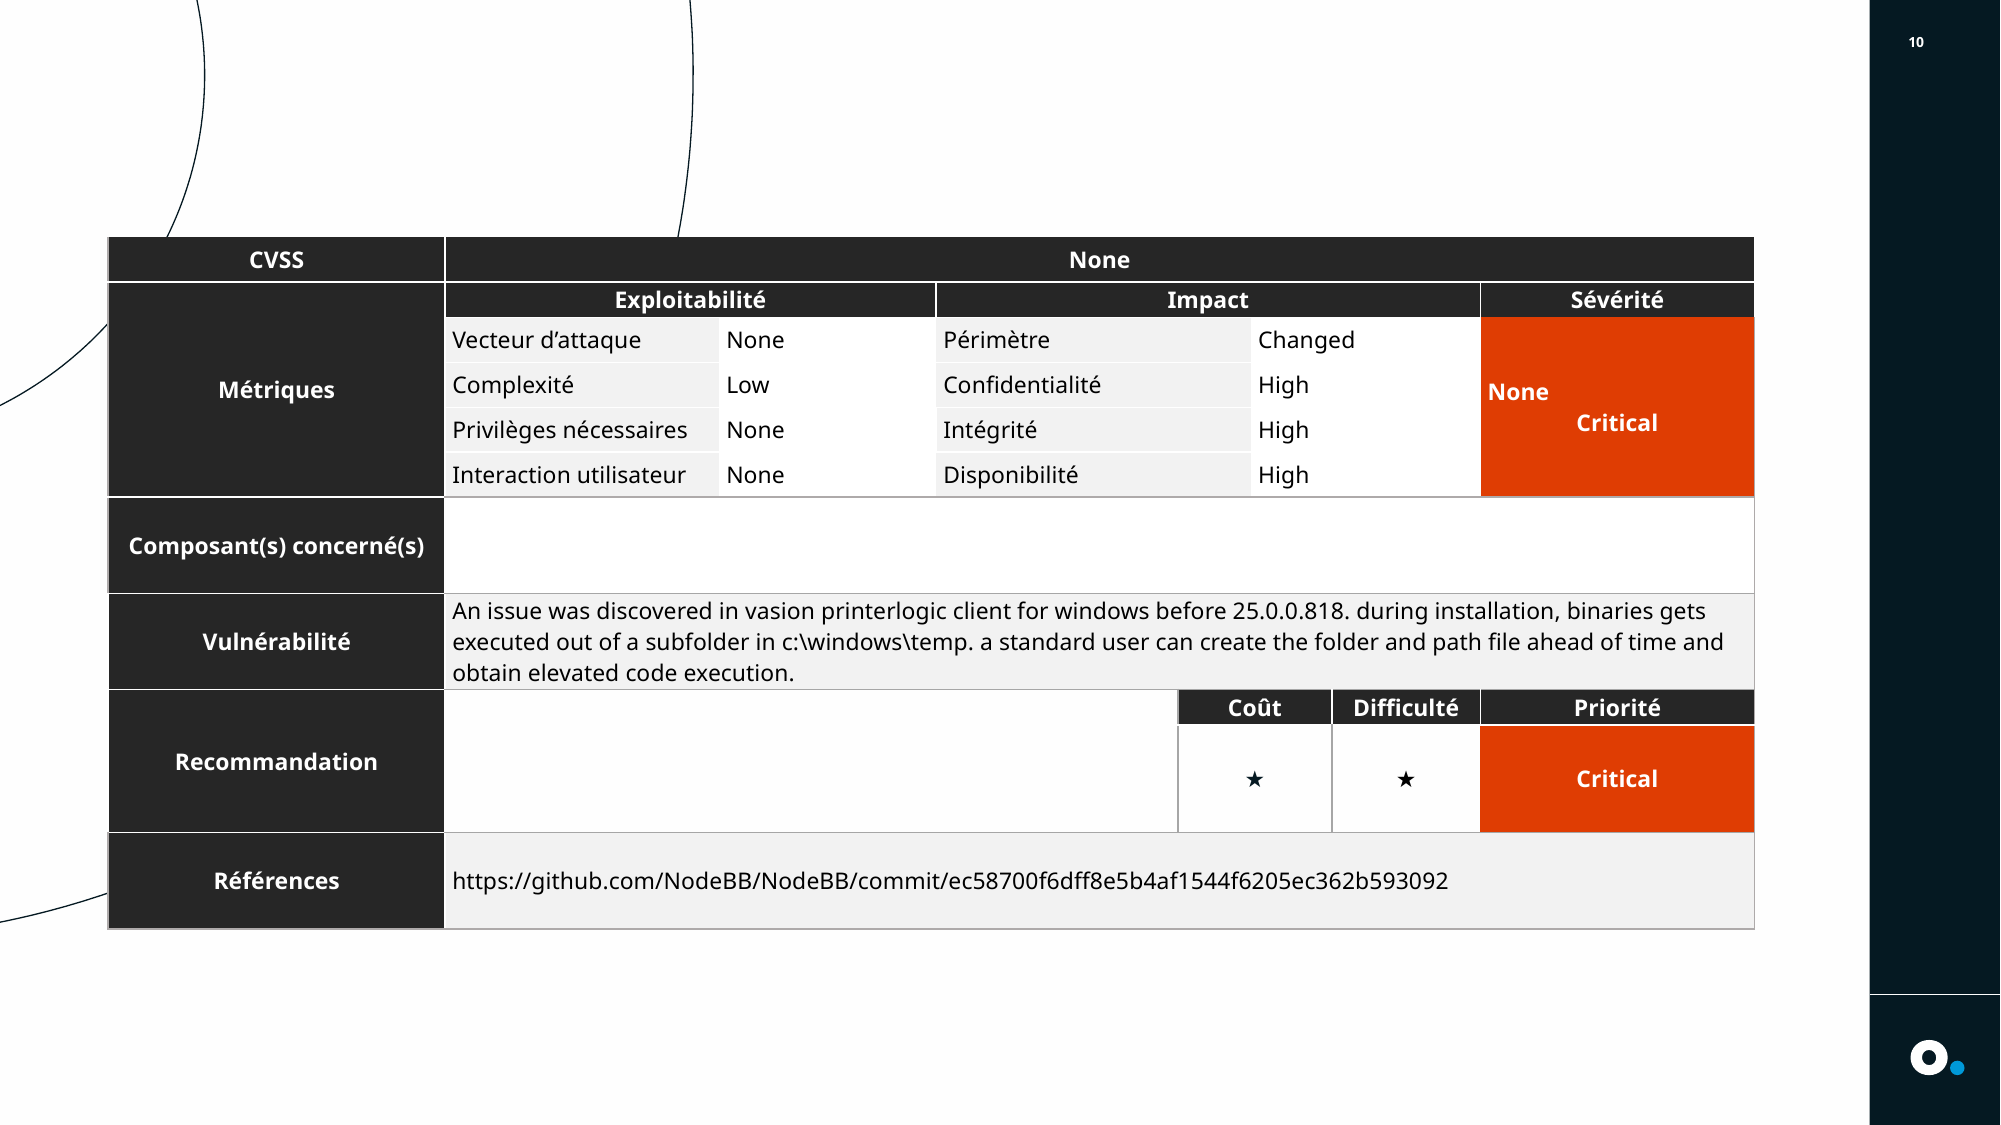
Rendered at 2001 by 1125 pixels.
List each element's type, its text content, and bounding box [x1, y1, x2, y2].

table_cell [446, 498, 1754, 593]
table_cell Priorité [1481, 690, 1754, 724]
table_cell Références [109, 833, 444, 928]
table_cell Recommandation [109, 690, 444, 832]
table_cell ★ [1179, 726, 1331, 832]
table_cell Difficulté [1333, 690, 1480, 724]
table_cell High [1251, 453, 1480, 496]
table_cell Sévérité [1481, 283, 1754, 317]
table_cell Vecteur d’attaque [446, 318, 719, 362]
table_cell None [719, 318, 936, 362]
table_cell Périmètre [936, 318, 1251, 362]
table_cell High [1251, 363, 1480, 407]
table_cell Interaction utilisateur [446, 453, 719, 496]
table_cell An issue was discovered in vasion printerlogic client for windows before 25.0.0.818. during installation, binaries gets executed out of a subfolder in c:\windows\temp. a standard user can create the folder and path file ahead of time and obtain elevated code execution. [446, 594, 1754, 689]
table_cell None Critical [1481, 317, 1754, 496]
table_cell None [719, 453, 936, 496]
table_cell None [719, 408, 935, 451]
table_cell Complexité [446, 363, 719, 407]
table_cell https://github.com/NodeBB/NodeBB/commit/ec58700f6dff8e5b4af1544f6205ec362b593092 [446, 833, 1754, 928]
table_cell Confidentialité [936, 363, 1251, 407]
table_cell Composant(s) concerné(s) [109, 498, 444, 593]
slide_number 10 [1893, 26, 1953, 86]
table_cell Low [719, 363, 936, 407]
table_cell Exploitabilité [446, 283, 935, 317]
table_cell Vulnérabilité [109, 594, 444, 689]
table_cell Changed [1251, 318, 1480, 362]
table_cell Intégrité [937, 408, 1251, 451]
table_cell Disponibilité [936, 453, 1251, 496]
table_cell High [1251, 408, 1480, 451]
table_cell Coût [1179, 690, 1331, 724]
table_header CVSS [109, 237, 444, 281]
table_cell ★ [1333, 726, 1480, 832]
table_cell [446, 690, 1177, 832]
table_cell Métriques [109, 283, 444, 496]
table_header None [446, 237, 1754, 281]
table_cell Privilèges nécessaires [446, 408, 719, 451]
table_cell Impact [937, 283, 1480, 317]
table_cell Critical [1480, 726, 1754, 832]
